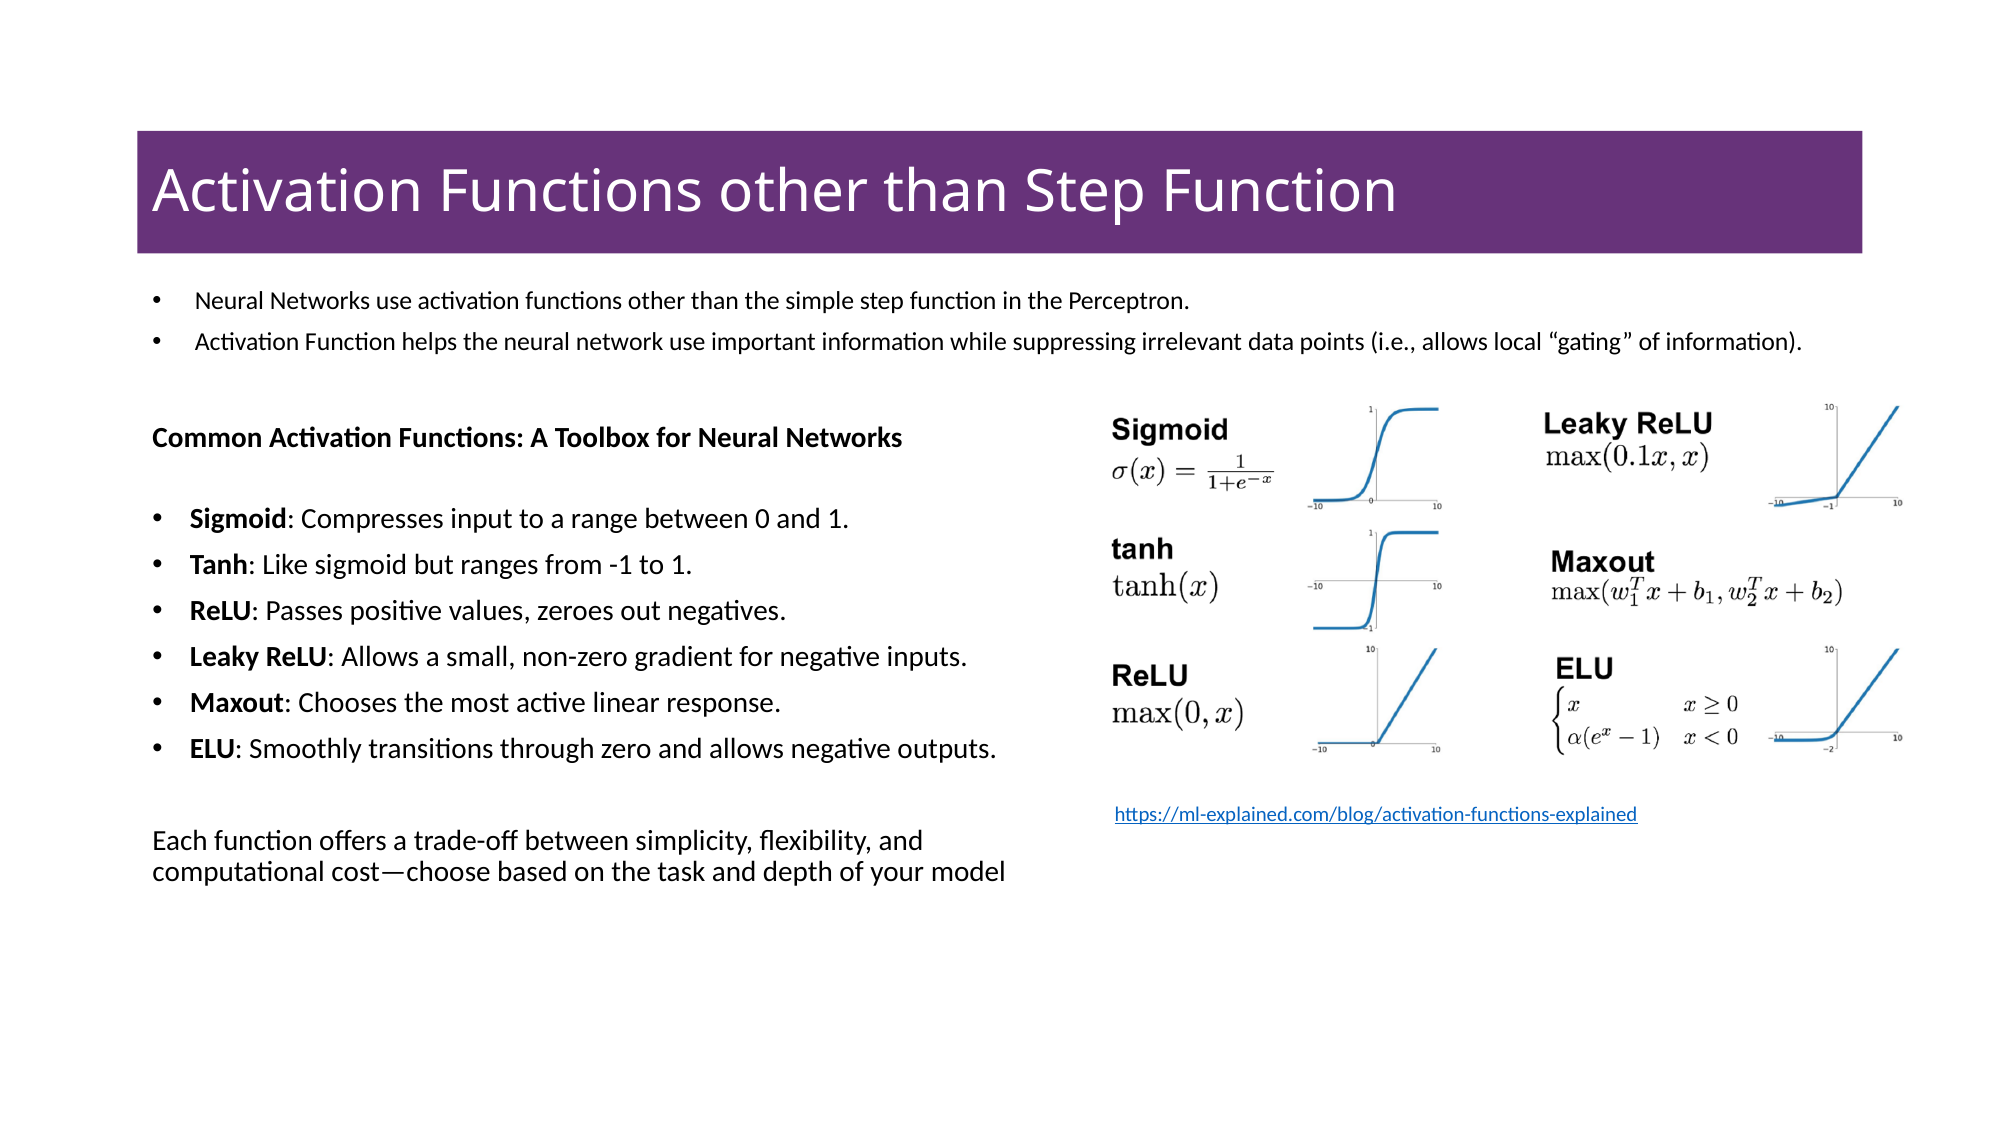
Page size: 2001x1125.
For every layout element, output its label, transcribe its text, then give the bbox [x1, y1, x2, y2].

title Activation Functions other than Step Function [137, 130, 1863, 254]
text_box Common Activation Functions: A Toolbox for Neural Networks Sigmoid: Compresses input to a range between 0 and 1. Tanh: Like sigmoid but ranges from -1 to 1. ReLU: Passes positive values, zeroes out negatives. Leaky ReLU: Allows a small, non-zero gradient for negative inputs. Maxout: Chooses the most active linear response. ELU: Smoothly transitions through zero and allows negative outputs. Each function offers a trade-off between simplicity, flexibility, and computational cost—choose based on the task and depth of your model [137, 414, 1025, 954]
text_box https://ml-explained.com/blog/activation-functions-explained [1099, 793, 1767, 833]
list Neural Networks use activation functions other than the simple step function in the Perceptron. Activation Function helps the neural network use important information while suppressing irrelevant data points (i.e., allows local “gating” of information). [137, 279, 1863, 365]
picture [1099, 397, 1912, 761]
